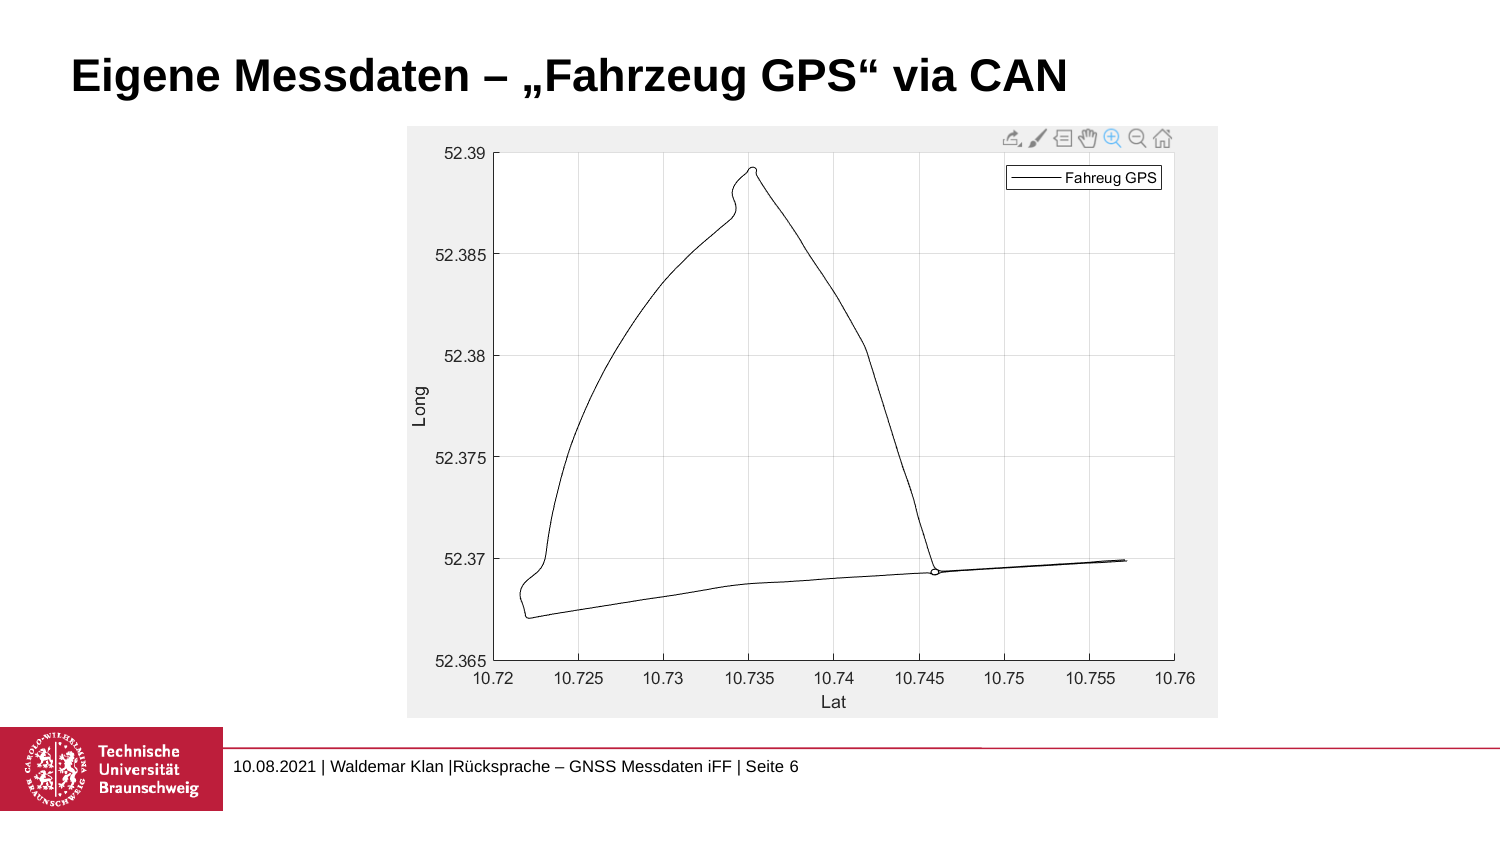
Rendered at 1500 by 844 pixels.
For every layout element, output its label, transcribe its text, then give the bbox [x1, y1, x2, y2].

picture [0, 727, 223, 811]
title Eigene Messdaten – „Fahrzeug GPS“ via CAN [70, 13, 1445, 102]
picture [407, 126, 1218, 718]
